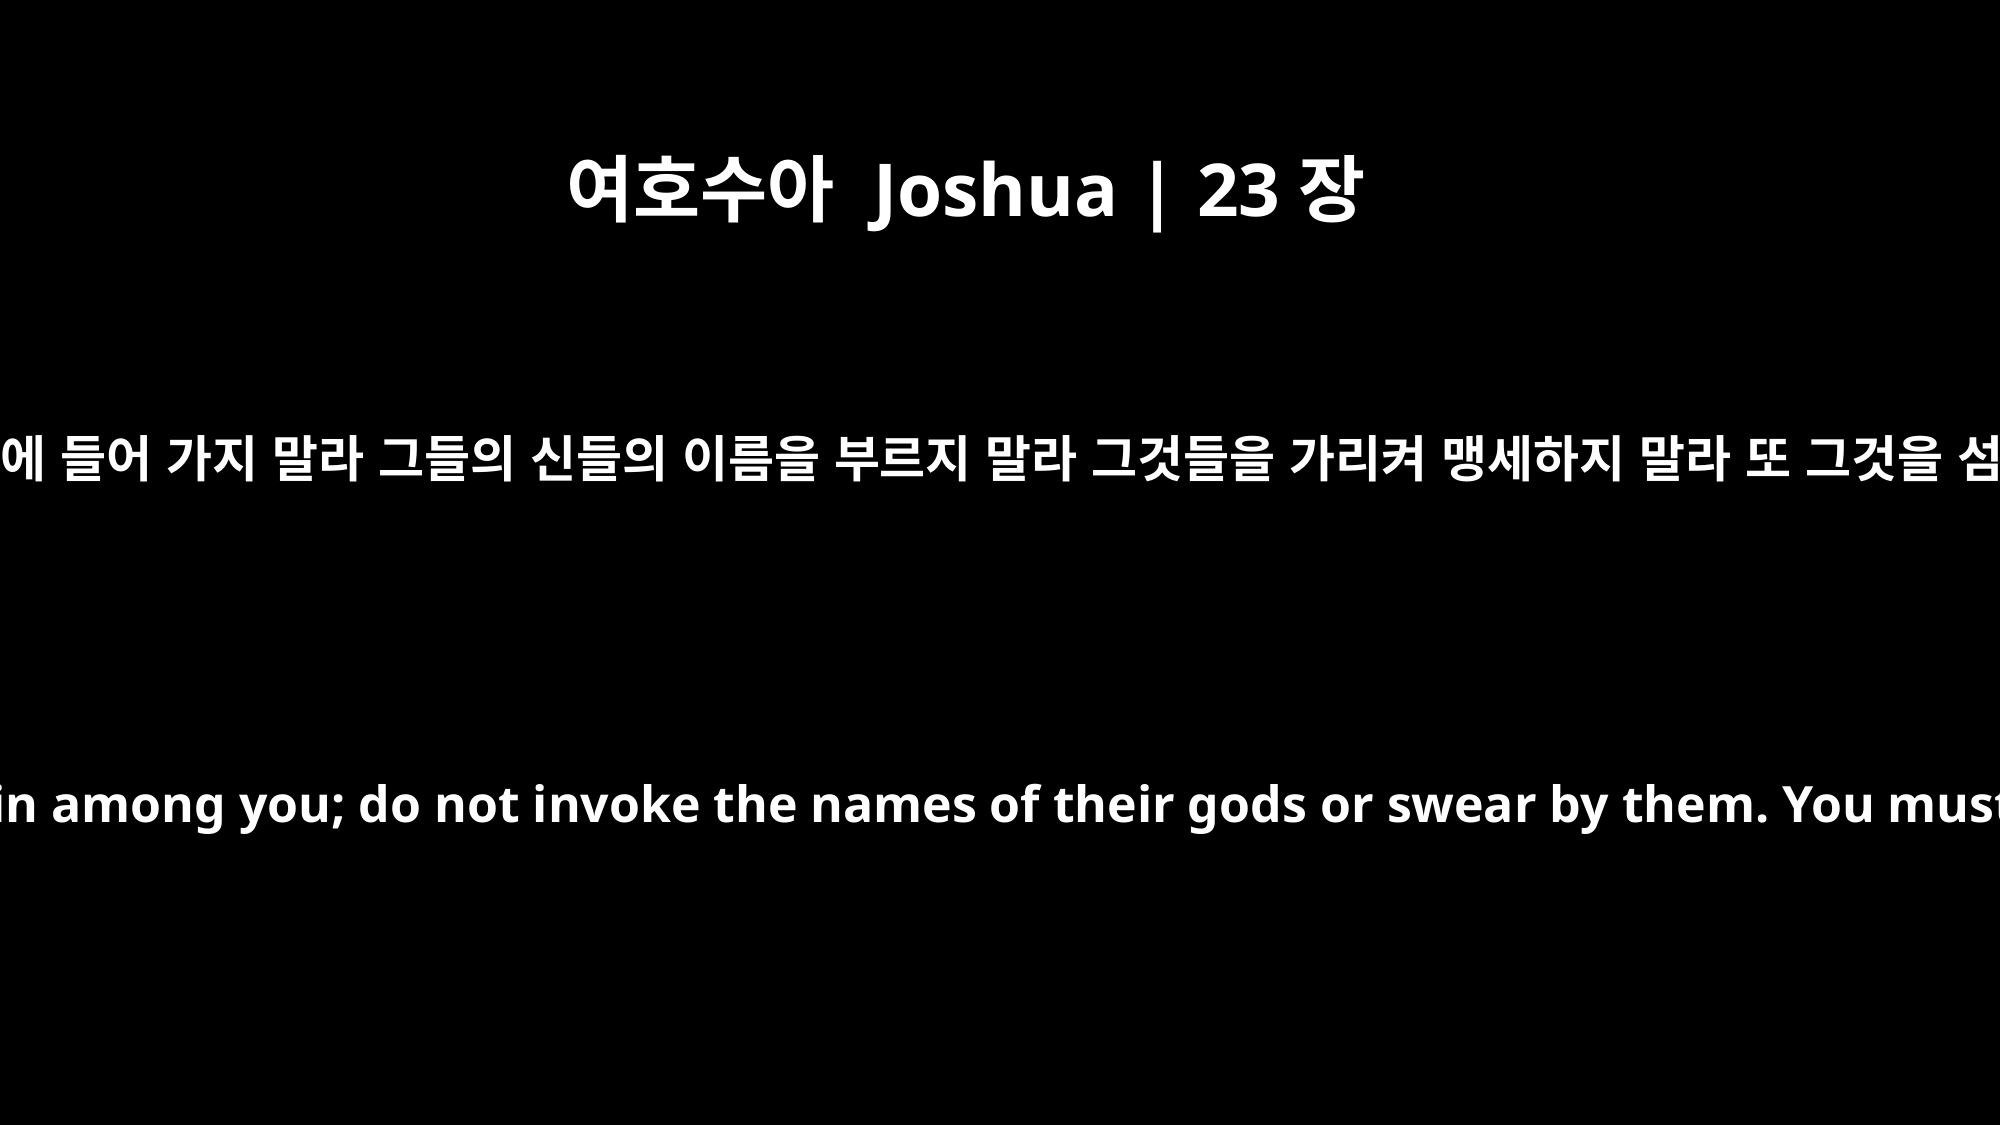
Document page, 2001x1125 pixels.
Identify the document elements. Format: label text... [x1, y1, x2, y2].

text_box Do not associate with these nations that remain among you; do not invoke the names of their gods or swear by them. You must not serve them or bow down to them. [0, 764, 2000, 840]
text_box 여호수아 Joshua | 23장 [551, 136, 1381, 239]
text_box 7 너희 중에 남아 있는 이 민족들 중에 들어 가지 말라 그들의 신들의 이름을 부르지 말라 그것들을 가리켜 맹세하지 말라 또 그것을 섬겨서 그것들에게 절하지 말라 [0, 359, 2000, 495]
